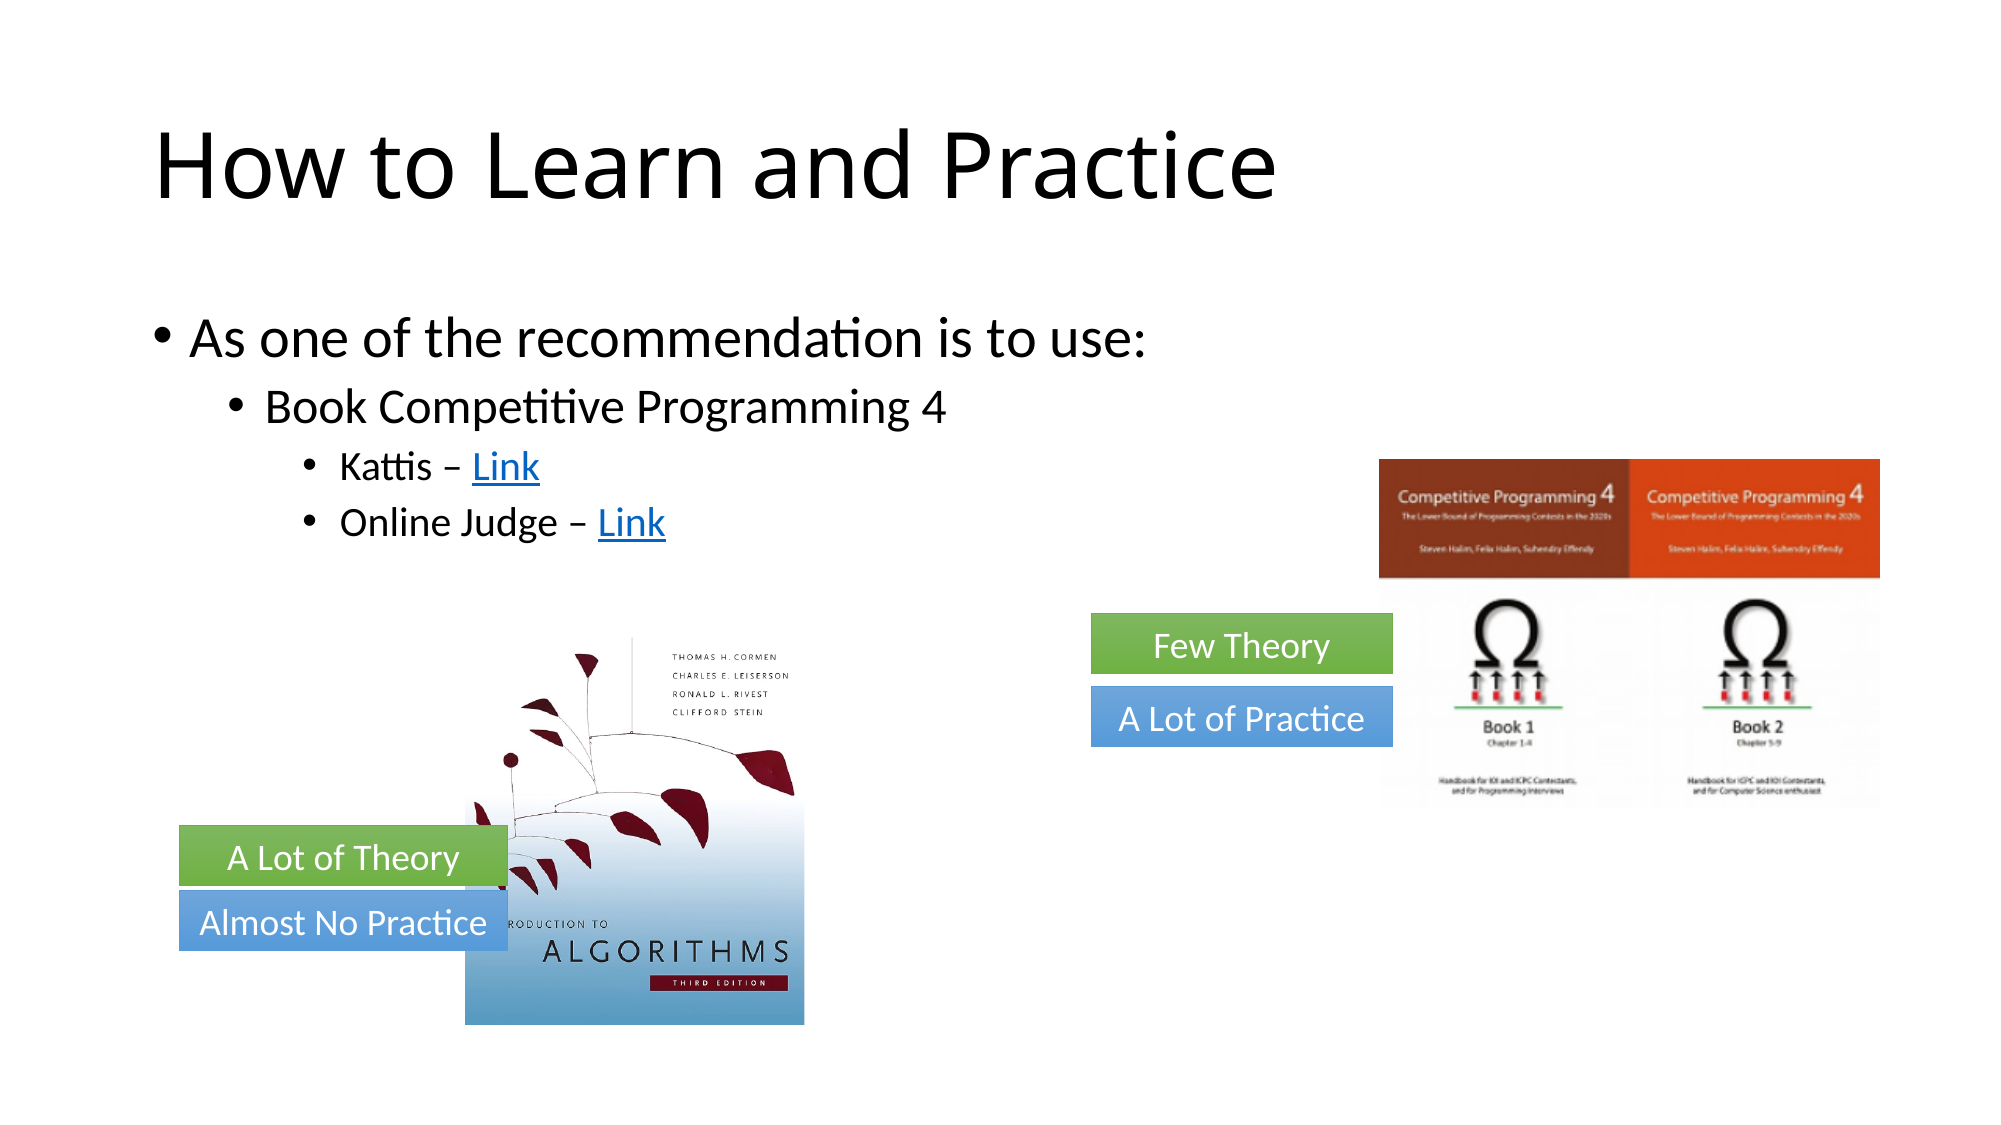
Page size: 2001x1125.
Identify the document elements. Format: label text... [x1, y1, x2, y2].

title How to Learn and Practice [137, 59, 1863, 278]
picture [465, 630, 805, 1025]
list As one of the recommendation is to use: Book Competitive Programming 4 Kattis – Link Online Judge – Link [137, 299, 1863, 1014]
text_box A Lot of Practice [1091, 686, 1379, 747]
text_box A Lot of Theory [179, 825, 465, 886]
text_box Almost No Practice [179, 890, 465, 951]
picture [1379, 459, 1880, 854]
text_box Few Theory [1091, 613, 1379, 674]
